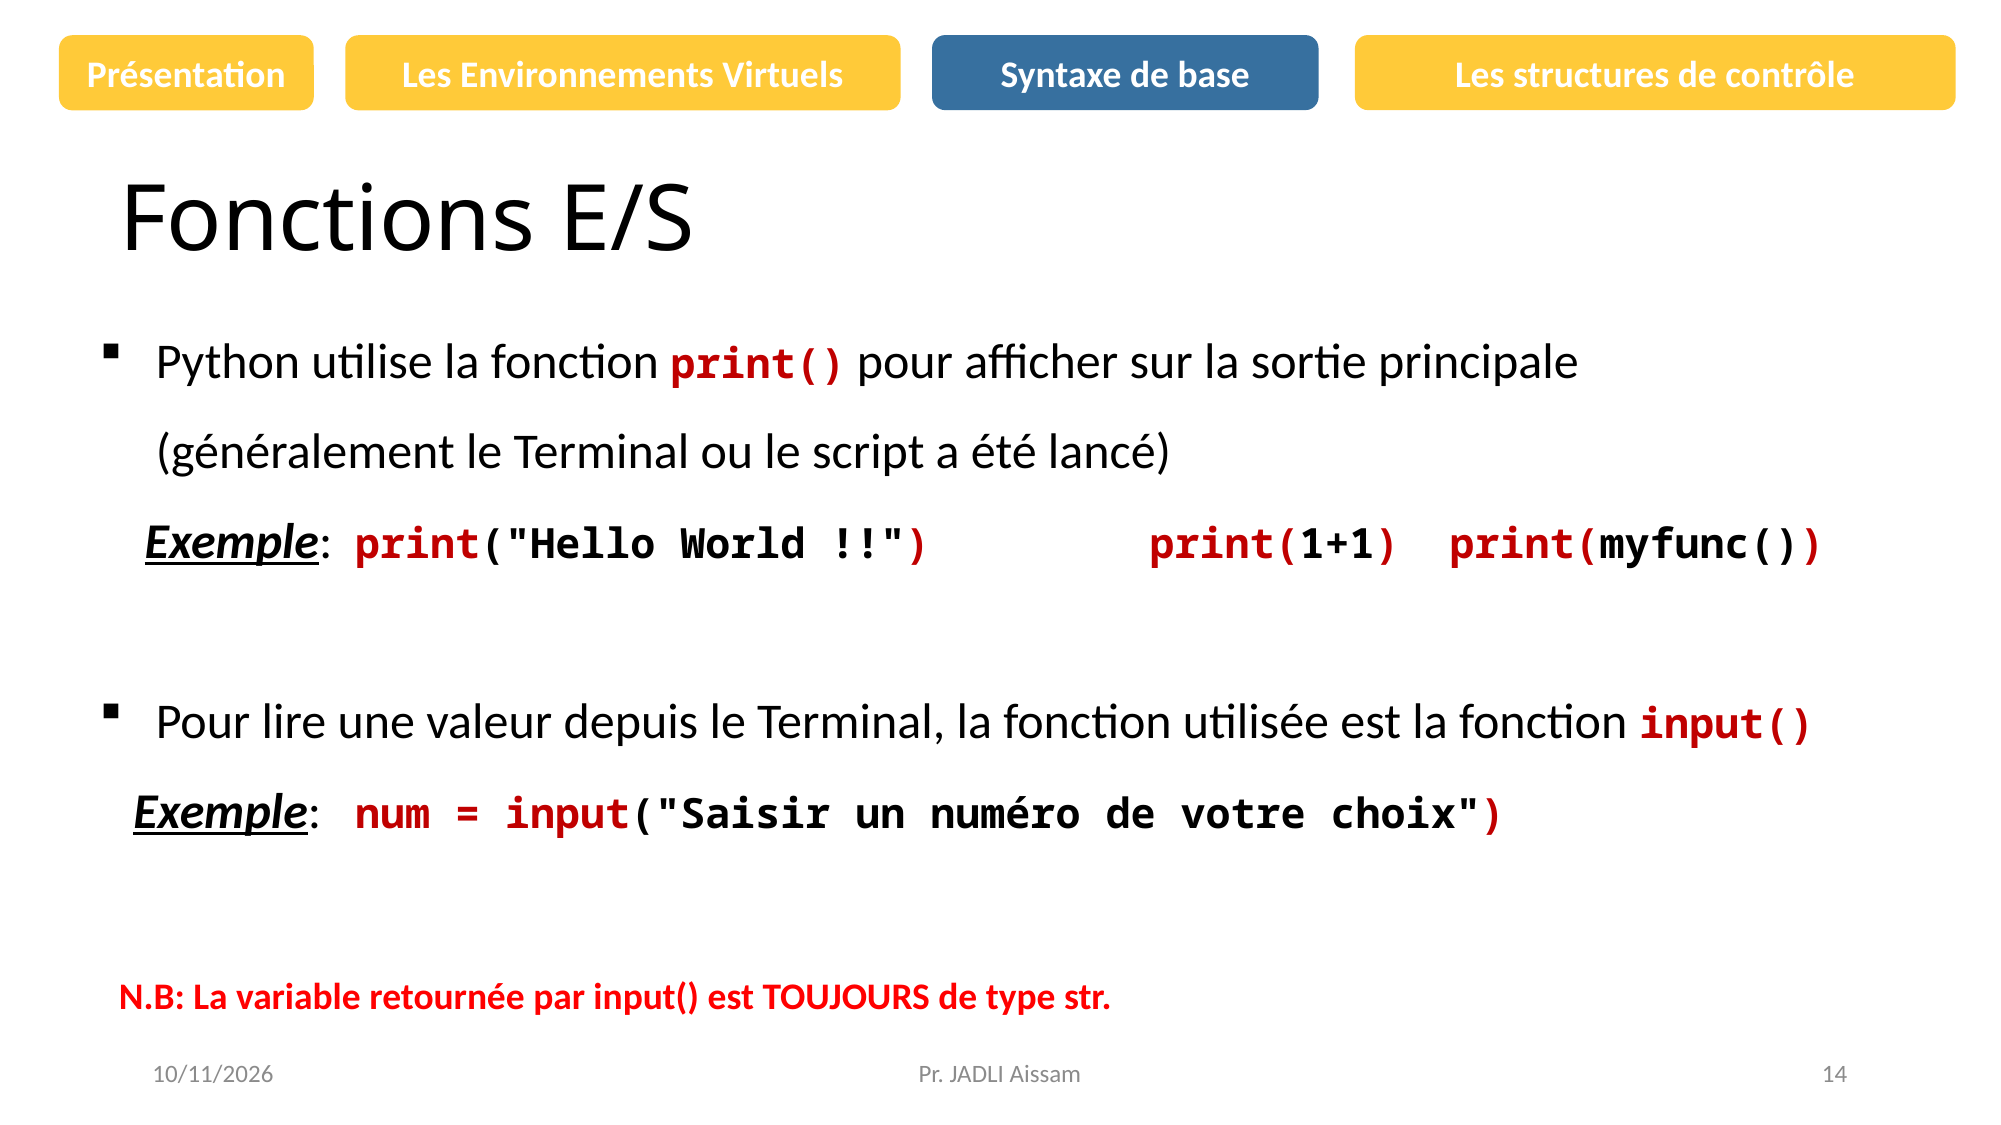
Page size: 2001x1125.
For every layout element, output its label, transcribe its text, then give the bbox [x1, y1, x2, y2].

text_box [60, 35, 1955, 110]
footer Pr. JADLI Aissam [662, 1042, 1338, 1103]
title Fonctions E/S [104, 151, 1916, 291]
text_box Python utilise la fonction print() pour afficher sur la sortie principale (généralement le Terminal ou le script a été lancé) Exemple: print("Hello World !!") print(1+1) print(myfunc()) Pour lire une valeur depuis le Terminal, la fonction utilisée est la fonction input() Exemple: num = input("Saisir un numéro de votre choix") [84, 290, 1896, 936]
slide_number 14 [1412, 1042, 1863, 1103]
text_box N.B: La variable retournée par input() est TOUJOURS de type str. [104, 942, 1916, 1025]
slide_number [137, 1042, 588, 1103]
